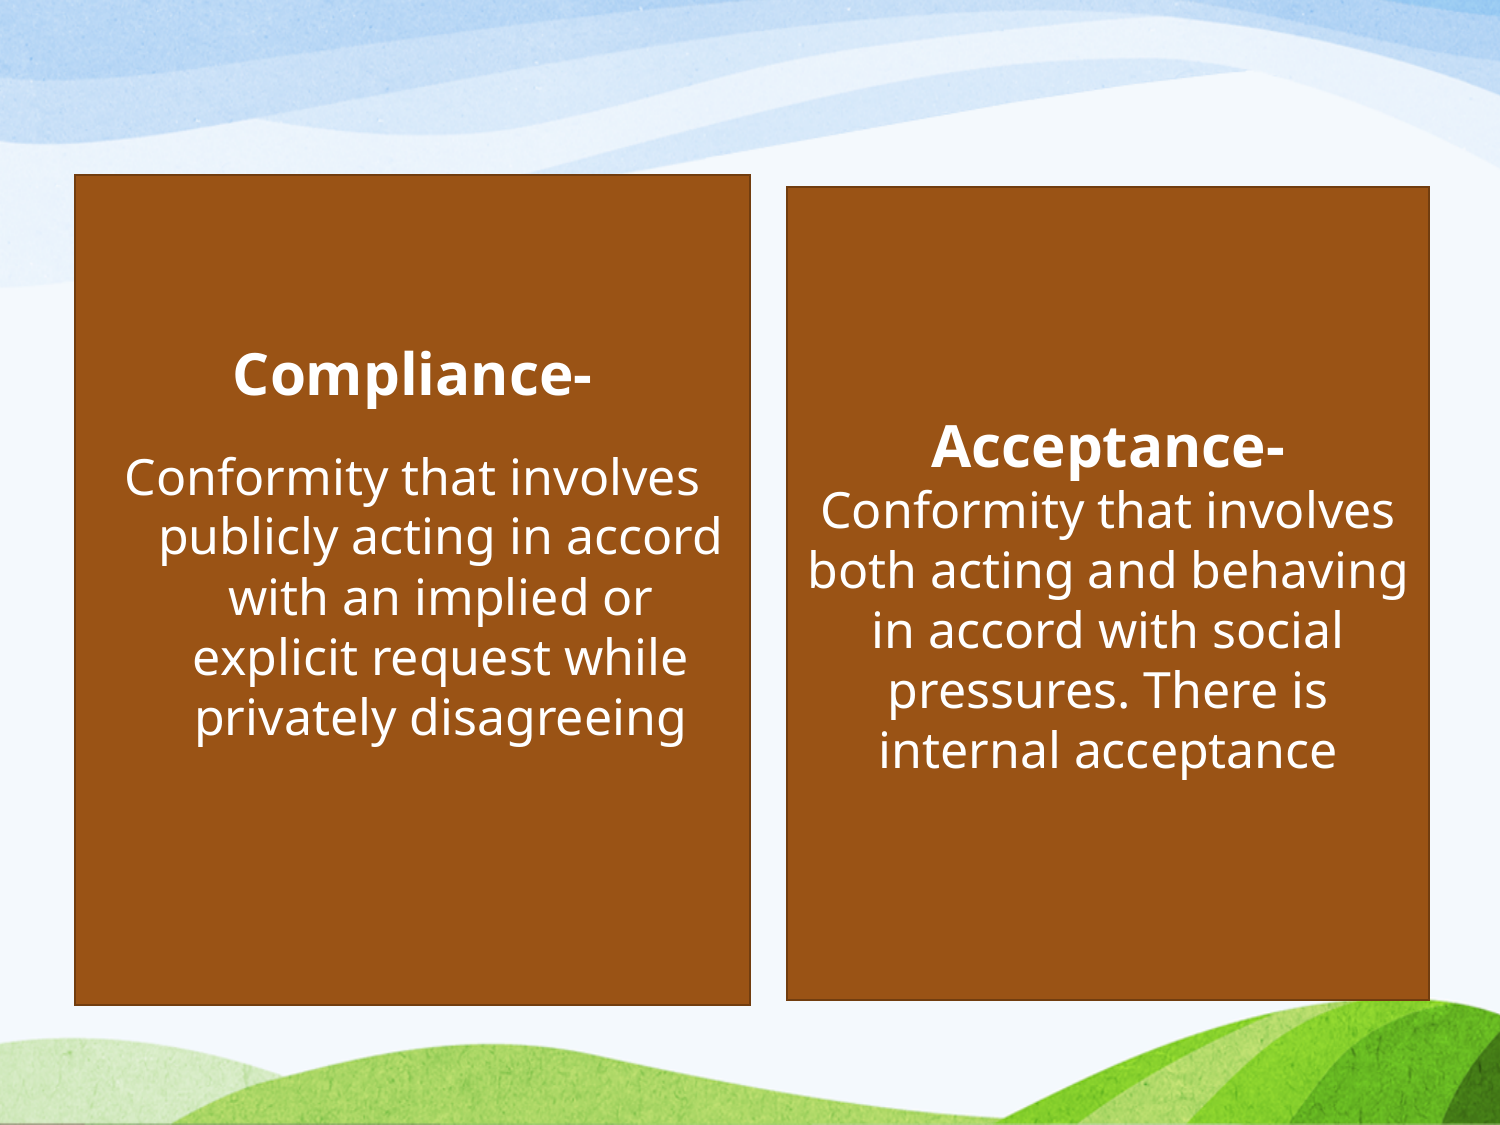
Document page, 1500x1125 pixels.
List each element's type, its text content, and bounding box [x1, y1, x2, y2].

text_box Acceptance- Conformity that involves both acting and behaving in accord with social pressures. There is internal acceptance [786, 186, 1430, 1001]
list Compliance- Conformity that involves publicly acting in accord with an implied or explicit request while privately disagreeing [74, 174, 751, 1006]
picture [0, 0, 1500, 1125]
